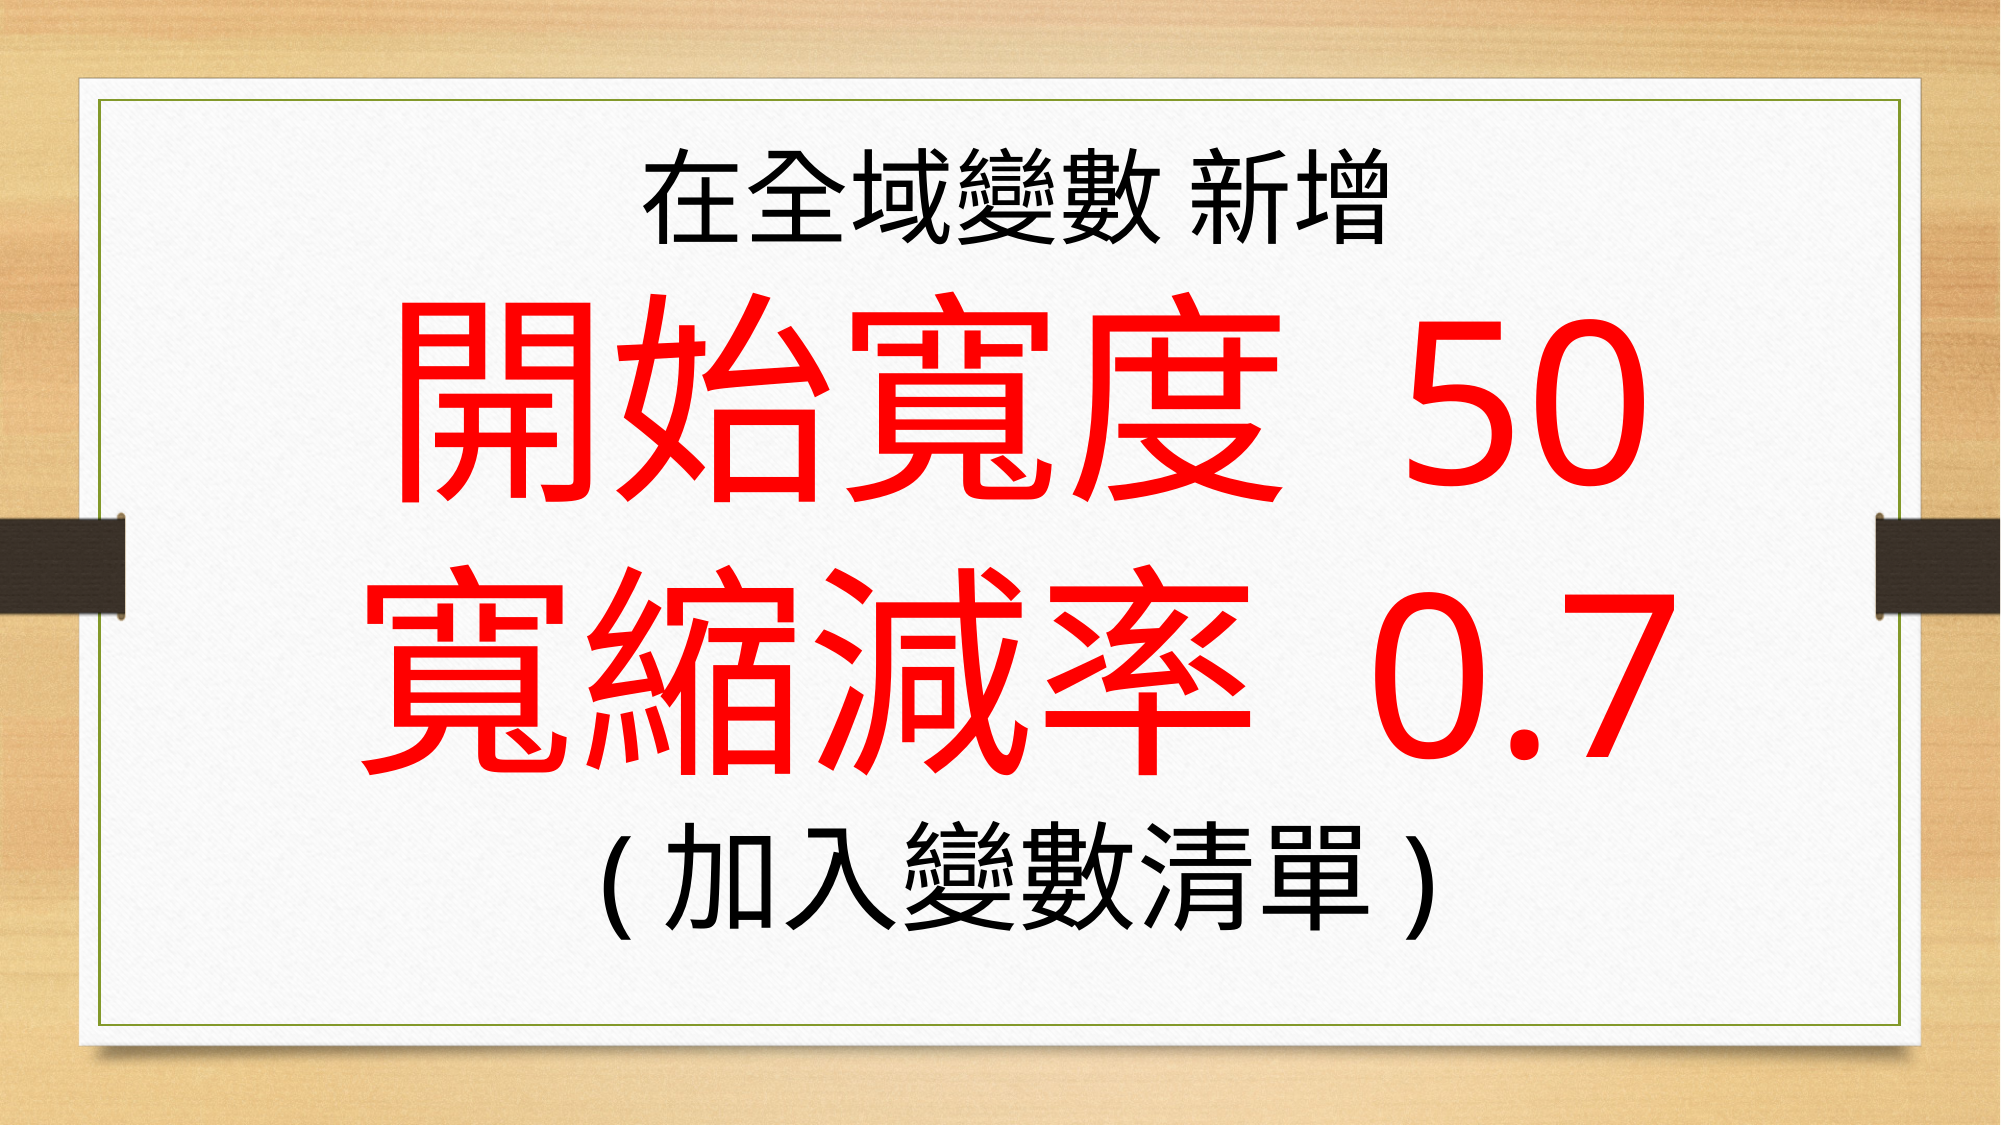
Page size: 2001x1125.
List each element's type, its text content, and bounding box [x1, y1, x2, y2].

picture [0, 0, 2001, 1125]
title 在全域變數 新增 開始寬度 50 寬縮減率 0.7 (加入變數清單) [164, 121, 1874, 956]
